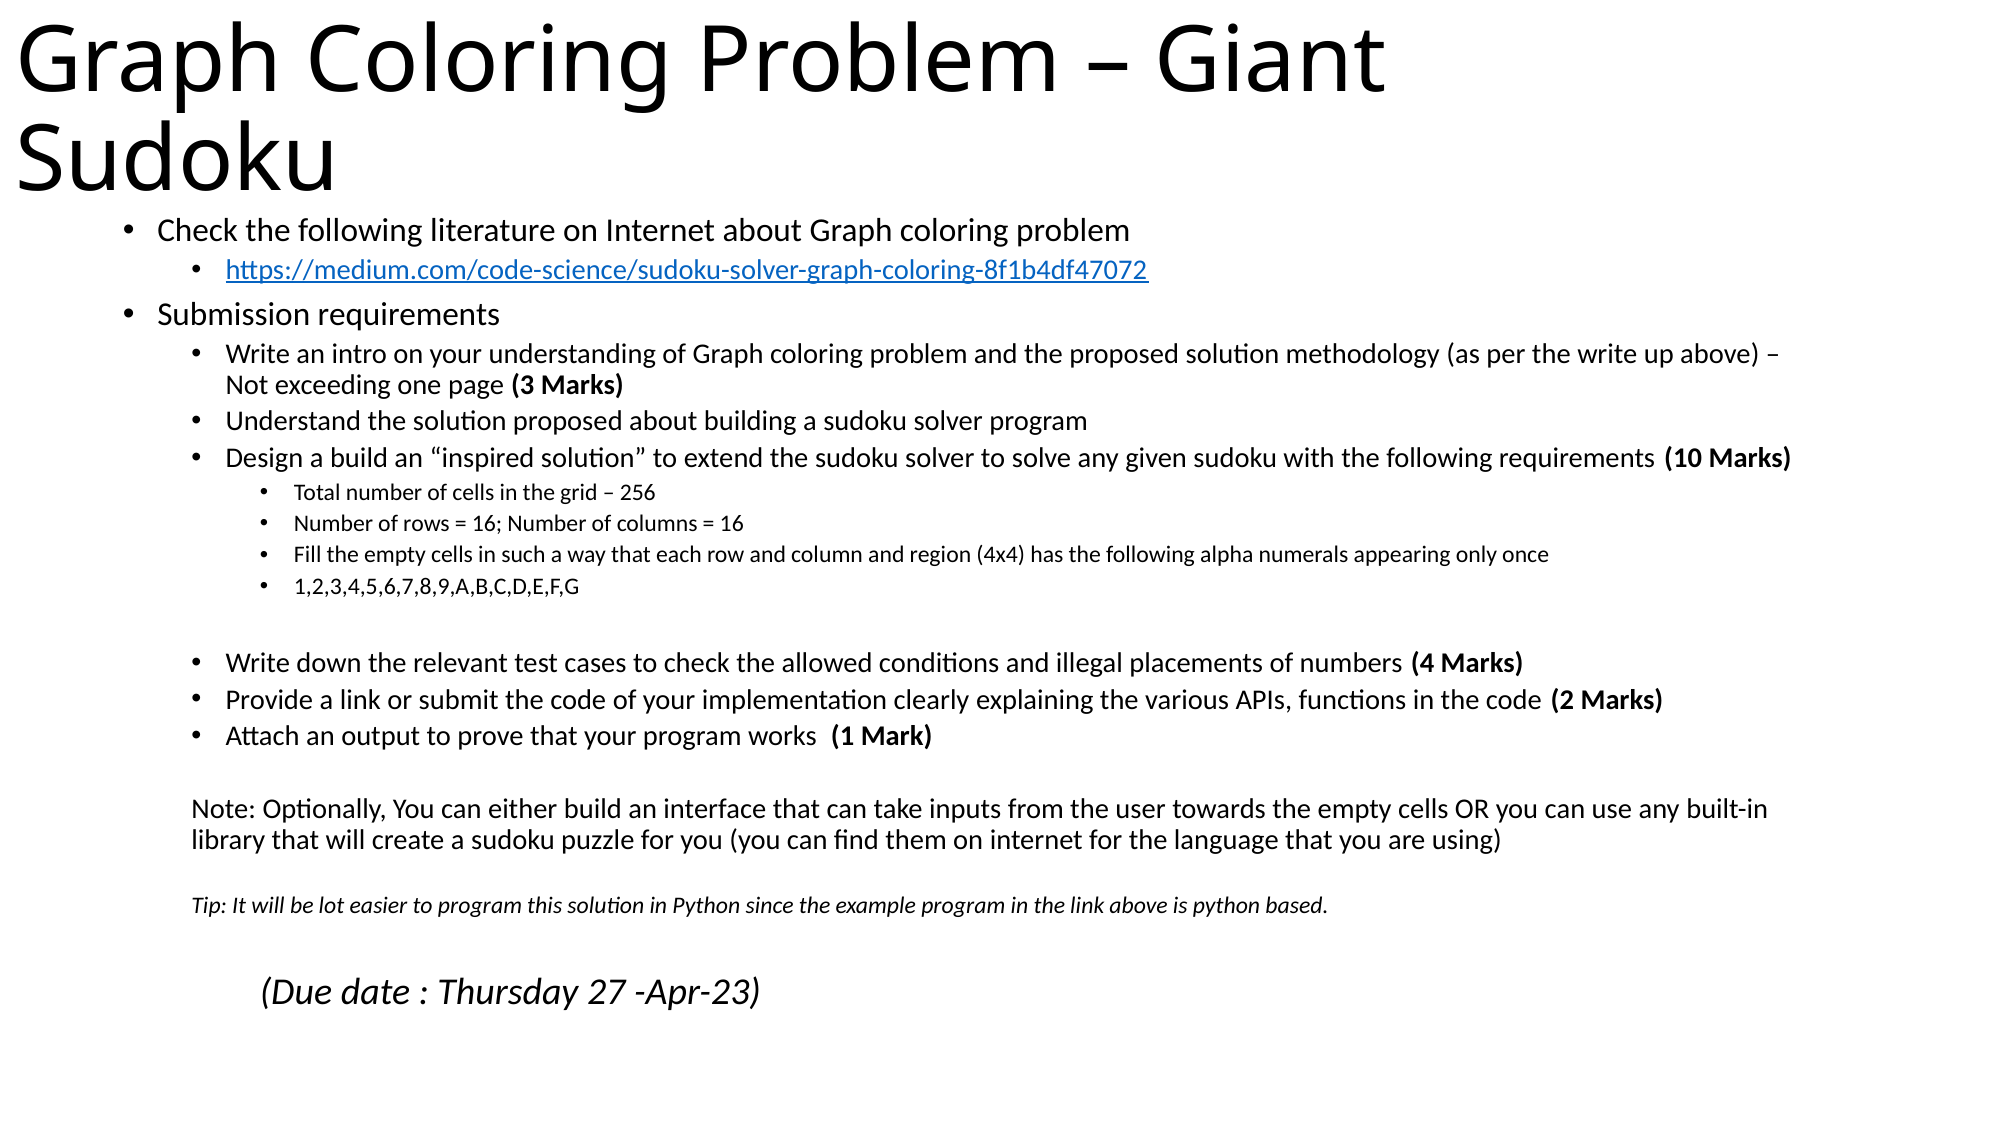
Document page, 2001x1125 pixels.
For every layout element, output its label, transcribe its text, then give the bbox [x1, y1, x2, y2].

title Graph Coloring Problem – Giant Sudoku [0, 3, 1725, 221]
list Check the following literature on Internet about Graph coloring problem https://medium.com/code-science/sudoku-solver-graph-coloring-8f1b4df47072 Submission requirements Write an intro on your understanding of Graph coloring problem and the proposed solution methodology (as per the write up above) – Not exceeding one page (3 Marks) Understand the solution proposed about building a sudoku solver program Design a build an “inspired solution” to extend the sudoku solver to solve any given sudoku with the following requirements (10 Marks) Total number of cells in the grid – 256 Number of rows = 16; Number of columns = 16 Fill the empty cells in such a way that each row and column and region (4x4) has the following alpha numerals appearing only once 1,2,3,4,5,6,7,8,9,A,B,C,D,E,F,G Write down the relevant test cases to check the allowed conditions and illegal placements of numbers (4 Marks) Provide a link or submit the code of your implementation clearly explaining the various APIs, functions in the code (2 Marks) Attach an output to prove that your program works (1 Mark) Note: Optionally, You can either build an interface that can take inputs from the user towards the empty cells OR you can use any built-in library that will create a sudoku puzzle for you (you can find them on internet for the language that you are using) Tip: It will be lot easier to program this solution in Python since the example program in the link above is python based. (Due date : Thursday 27 -Apr-23) [108, 205, 1833, 1061]
